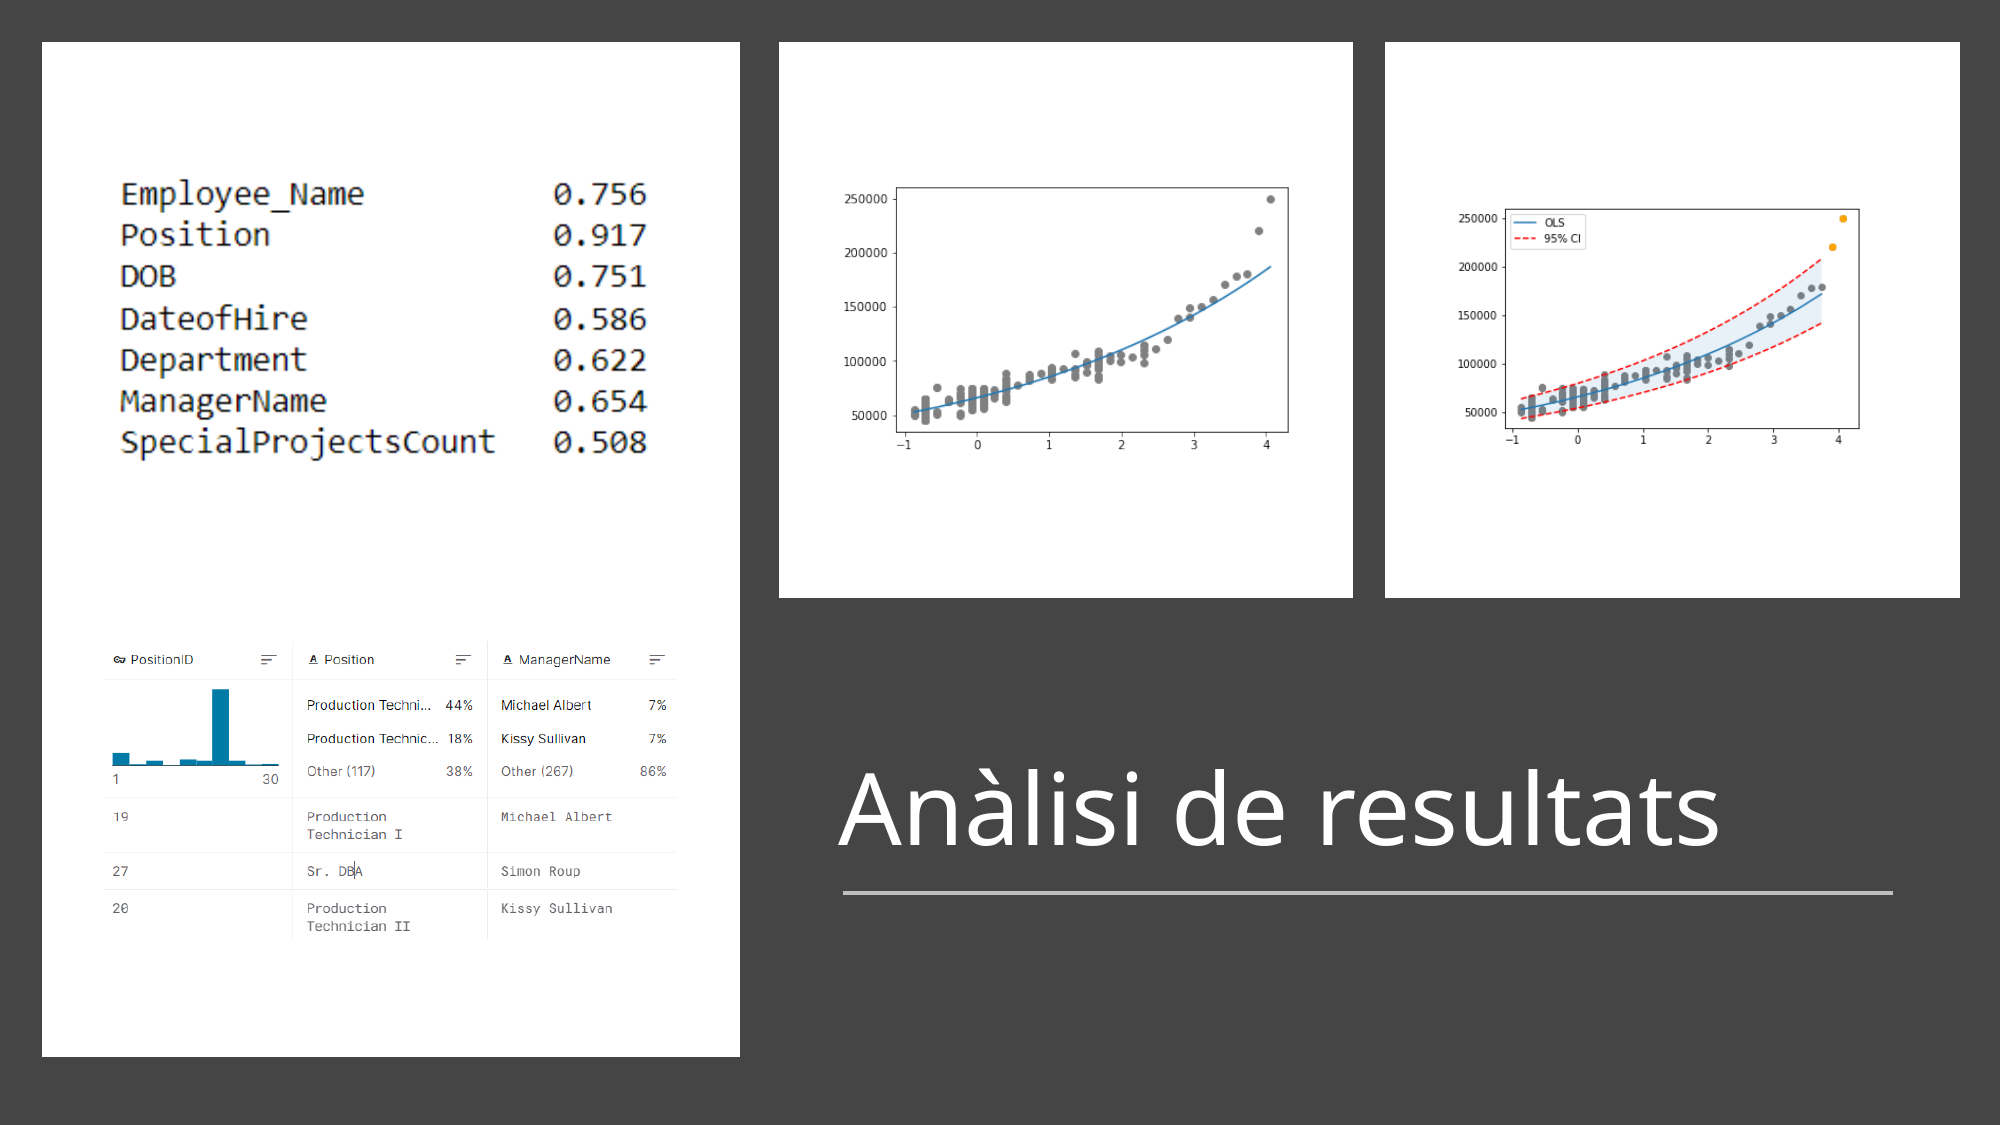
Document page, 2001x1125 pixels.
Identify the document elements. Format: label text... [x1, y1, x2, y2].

text_box [788, 52, 1344, 589]
picture [104, 640, 677, 939]
title Anàlisi de resultats [823, 656, 1885, 875]
picture [104, 172, 677, 467]
picture [834, 179, 1296, 460]
text_box [1395, 52, 1950, 589]
picture [1448, 174, 1904, 466]
text_box [51, 52, 730, 1048]
